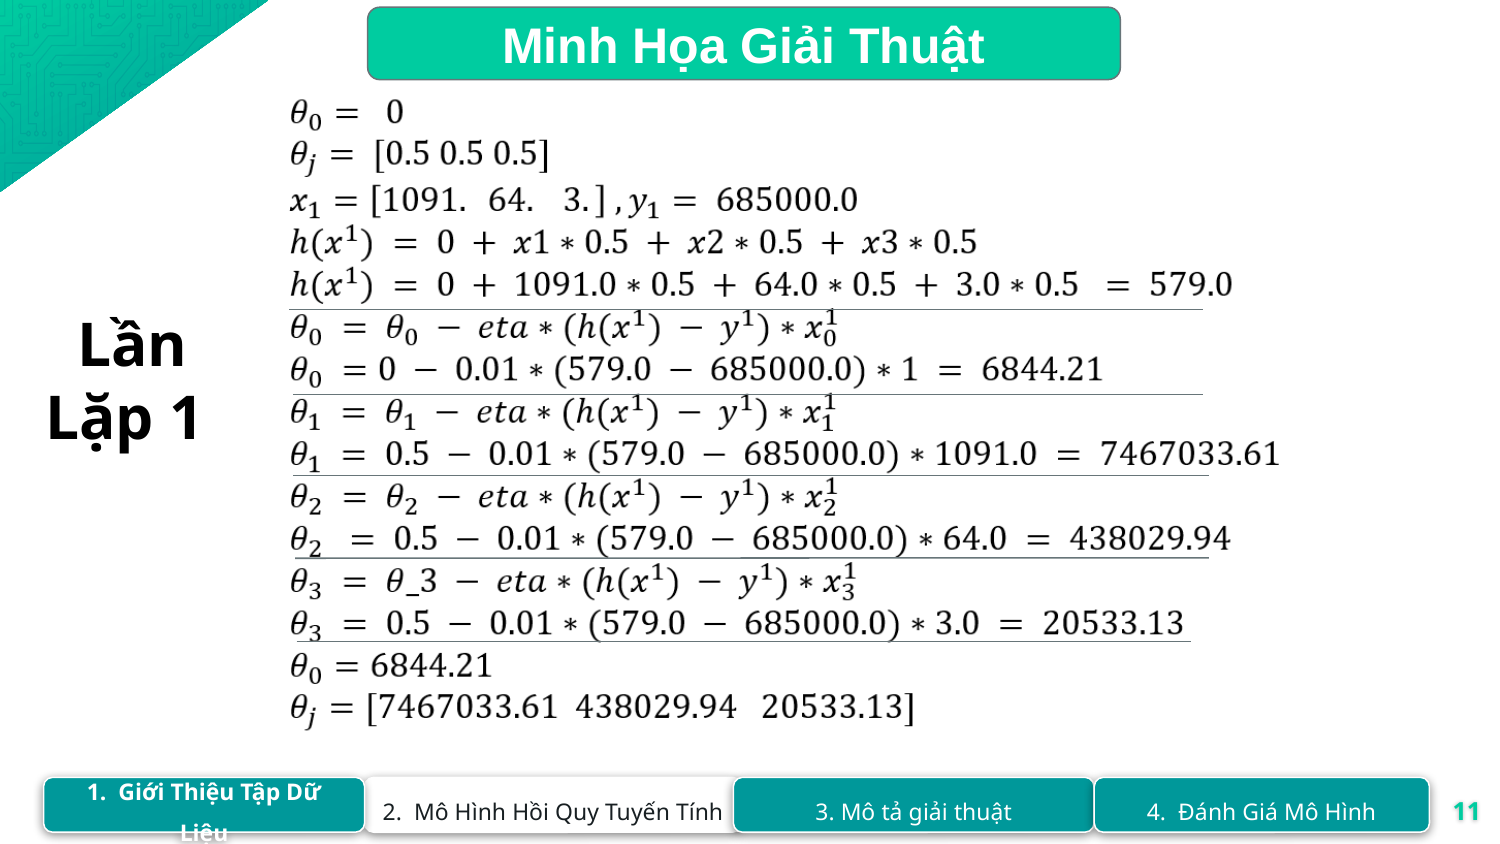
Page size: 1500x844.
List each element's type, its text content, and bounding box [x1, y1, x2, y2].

slide_number 11 [1391, 779, 1482, 844]
text_box Lần Lặp 1 [26, 291, 220, 467]
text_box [225, 89, 1309, 748]
text_box Minh Họa Giải Thuật [367, 7, 1121, 80]
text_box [43, 777, 1430, 833]
